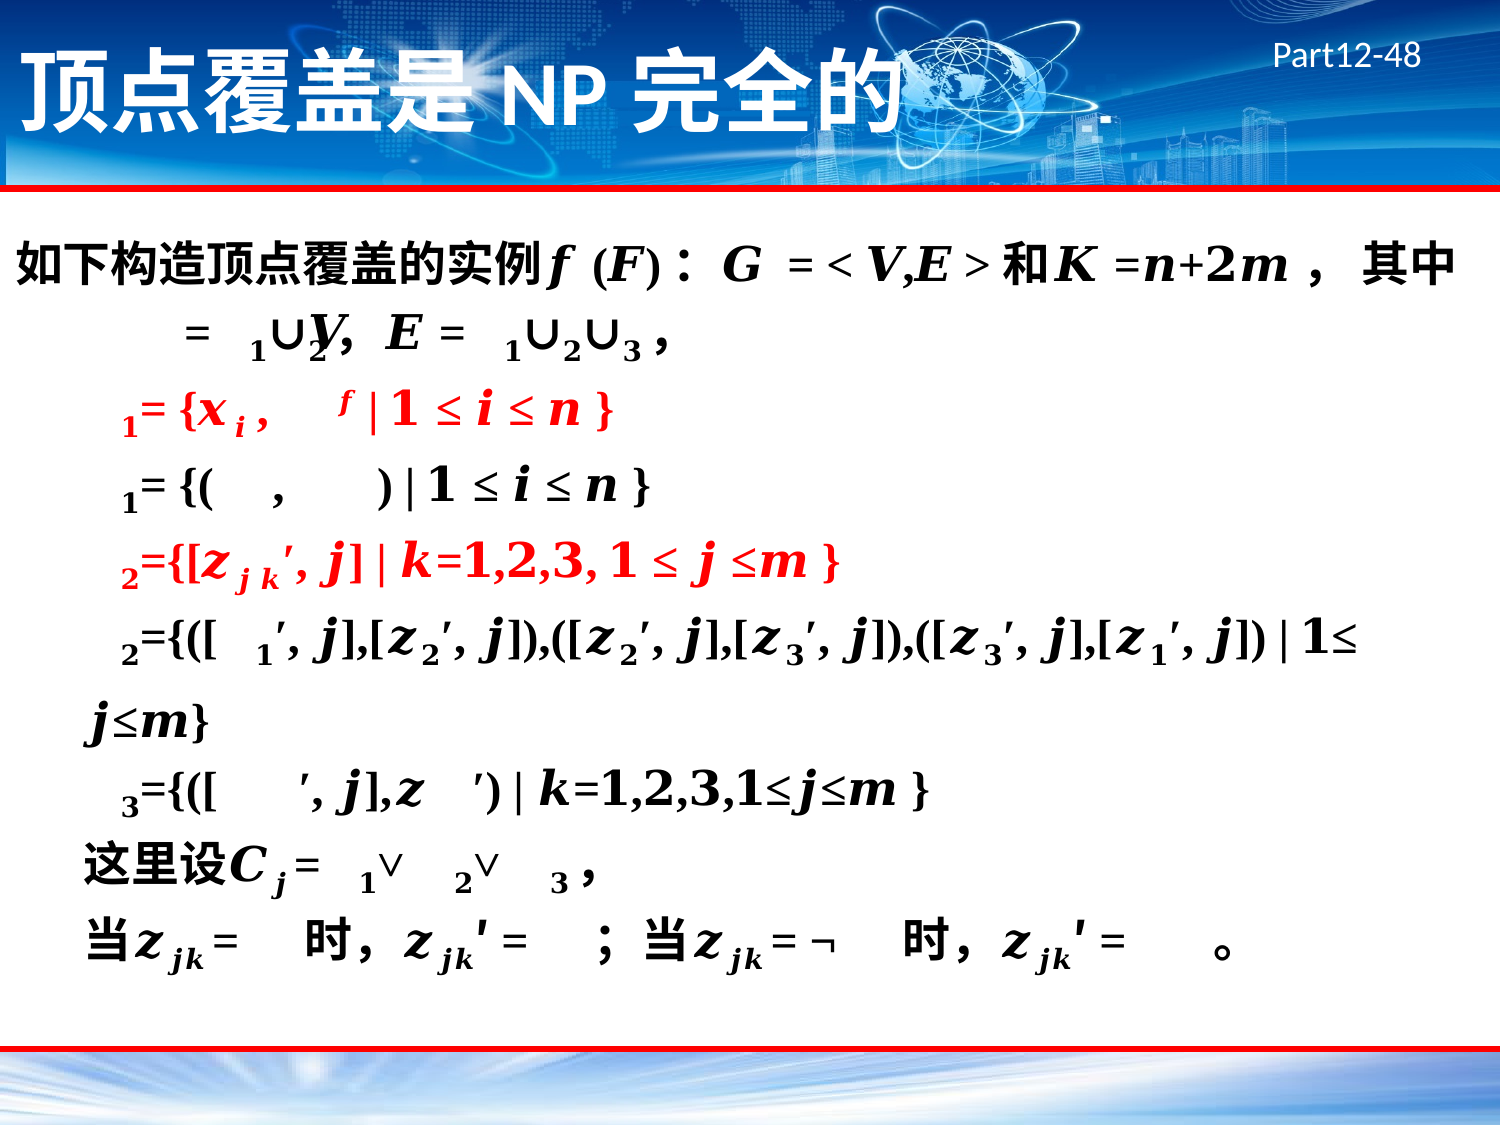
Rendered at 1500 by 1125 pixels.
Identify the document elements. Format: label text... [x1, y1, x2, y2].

title 顶点覆盖是NP完全的 [3, 2, 1500, 189]
list 如下构造顶点覆盖的实例𝒇(𝑭)：𝑮 = < 𝑽,𝑬 >和𝑲=𝒏+𝟐𝒎， 其中 𝑽=𝑽𝟏∪𝑽𝟐，𝑬=𝑬𝟏∪𝑬𝟐∪𝑬𝟑， 𝑽𝟏= {𝒙𝒊, 𝒙𝒊𝒇 | 𝟏 ≤ 𝒊 ≤ 𝒏 } 𝑬𝟏= {(𝒙𝒊, 𝒙𝒊𝒇) | 𝟏 ≤ 𝒊 ≤ 𝒏 } 𝑽𝟐={[𝒛𝒋𝒌′, 𝒋] | 𝒌=𝟏,𝟐,𝟑, 𝟏 ≤ 𝒋 ≤𝒎 } 𝑬𝟐={([𝒛𝒋𝟏′, 𝒋],[𝒛𝒋𝟐′, 𝒋]),([𝒛𝒋𝟐′, 𝒋],[𝒛𝒋𝟑′, 𝒋]),([𝒛𝒋𝟑′, 𝒋],[𝒛𝒋𝟏′, 𝒋]) | 𝟏≤ 𝒋≤𝒎} 𝑬𝟑={([𝒛𝒋𝒌′, 𝒋],𝒛𝒋𝒌′) | 𝒌=𝟏,𝟐,𝟑,𝟏≤𝒋≤𝒎 } 这里设𝑪𝒋=𝒛𝒋𝟏˅ 𝒛𝒋𝟐˅ 𝒛𝒋𝟑， 当𝒛𝒋𝒌=𝒙𝒊时，𝒛𝒋𝒌′=𝒙𝒊；当𝒛𝒋𝒌= ¬𝒙𝒊时，𝒛𝒋𝒌′=𝒙𝒊𝒇。 [0, 207, 1498, 1032]
picture [0, 0, 1500, 185]
picture [0, 1052, 1500, 1125]
